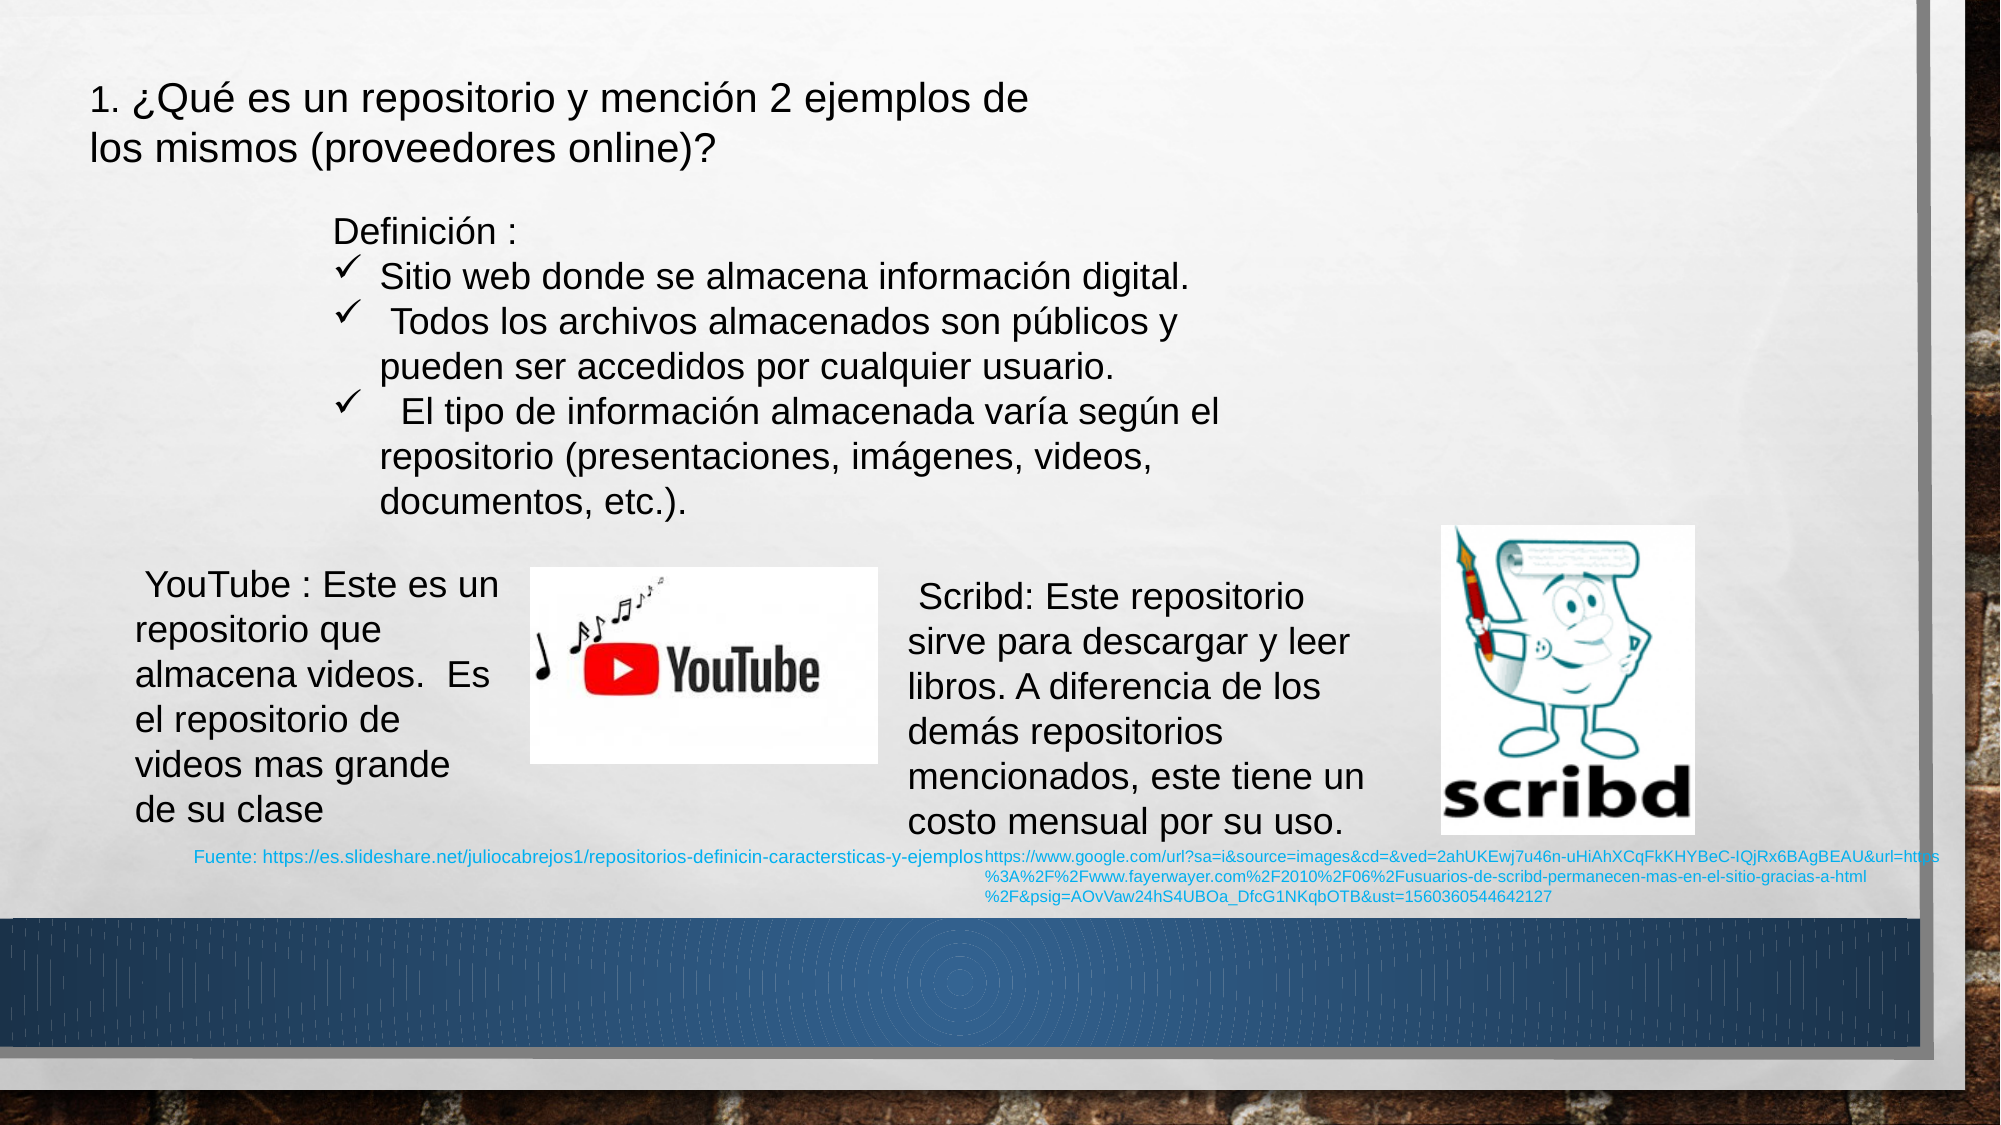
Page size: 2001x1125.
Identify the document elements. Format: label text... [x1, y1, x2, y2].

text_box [74, 63, 1393, 853]
text_box Fuente: https://es.slideshare.net/juliocabrejos1/repositorios-definicin-caractersticas-y-ejemplos [178, 853, 970, 876]
picture [0, 0, 2000, 1125]
text_box https://www.google.com/url?sa=i&source=images&cd=&ved=2ahUKEwj7u46n-uHiAhXCqFkKHYBeC-IQjRx6BAgBEAU&url=https%3A%2F%2Fwww.fayerwayer.com%2F2010%2F06%2Fusuarios-de-scribd-permanecen-mas-en-el-sitio-gracias-a-html%2F&psig=AOvVaw24hS4UBOa_DfcG1NKqbOTB&ust=1560360544642127 [970, 838, 1971, 914]
picture [1441, 525, 1695, 836]
picture [530, 567, 879, 764]
